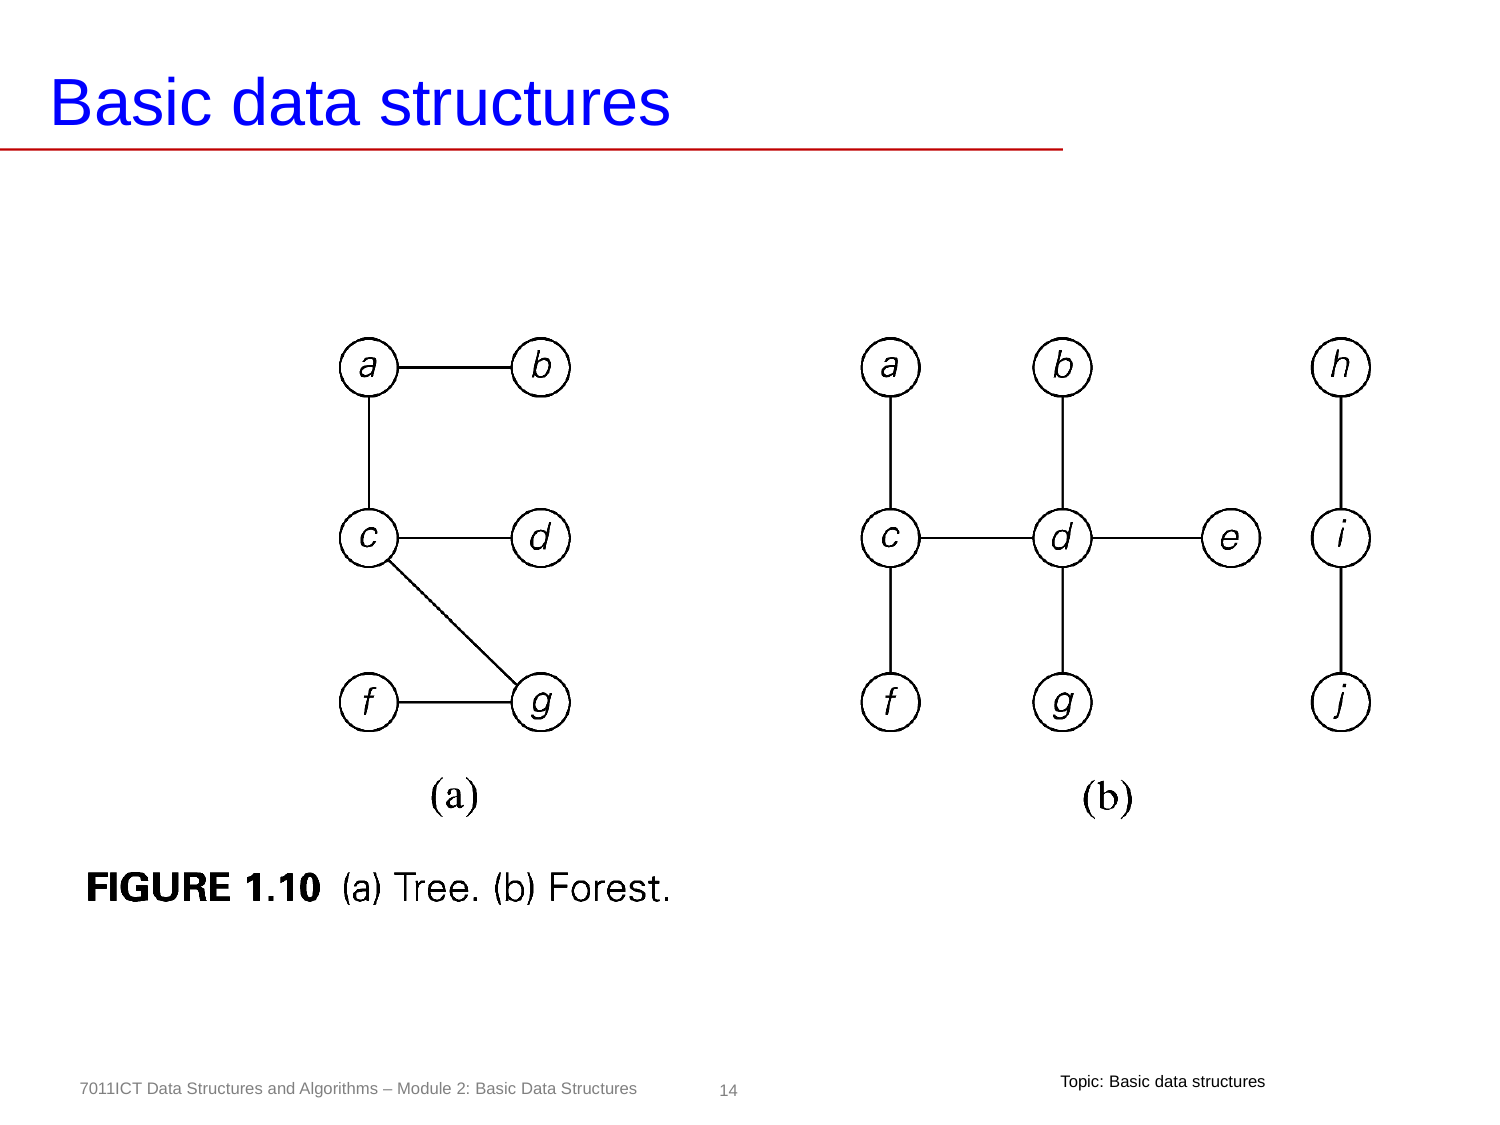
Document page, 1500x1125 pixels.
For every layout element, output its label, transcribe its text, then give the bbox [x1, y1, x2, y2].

picture [88, 337, 1371, 906]
title Basic data structures [38, 54, 1294, 168]
text_box Topic: Basic data structures [1045, 1070, 1282, 1097]
